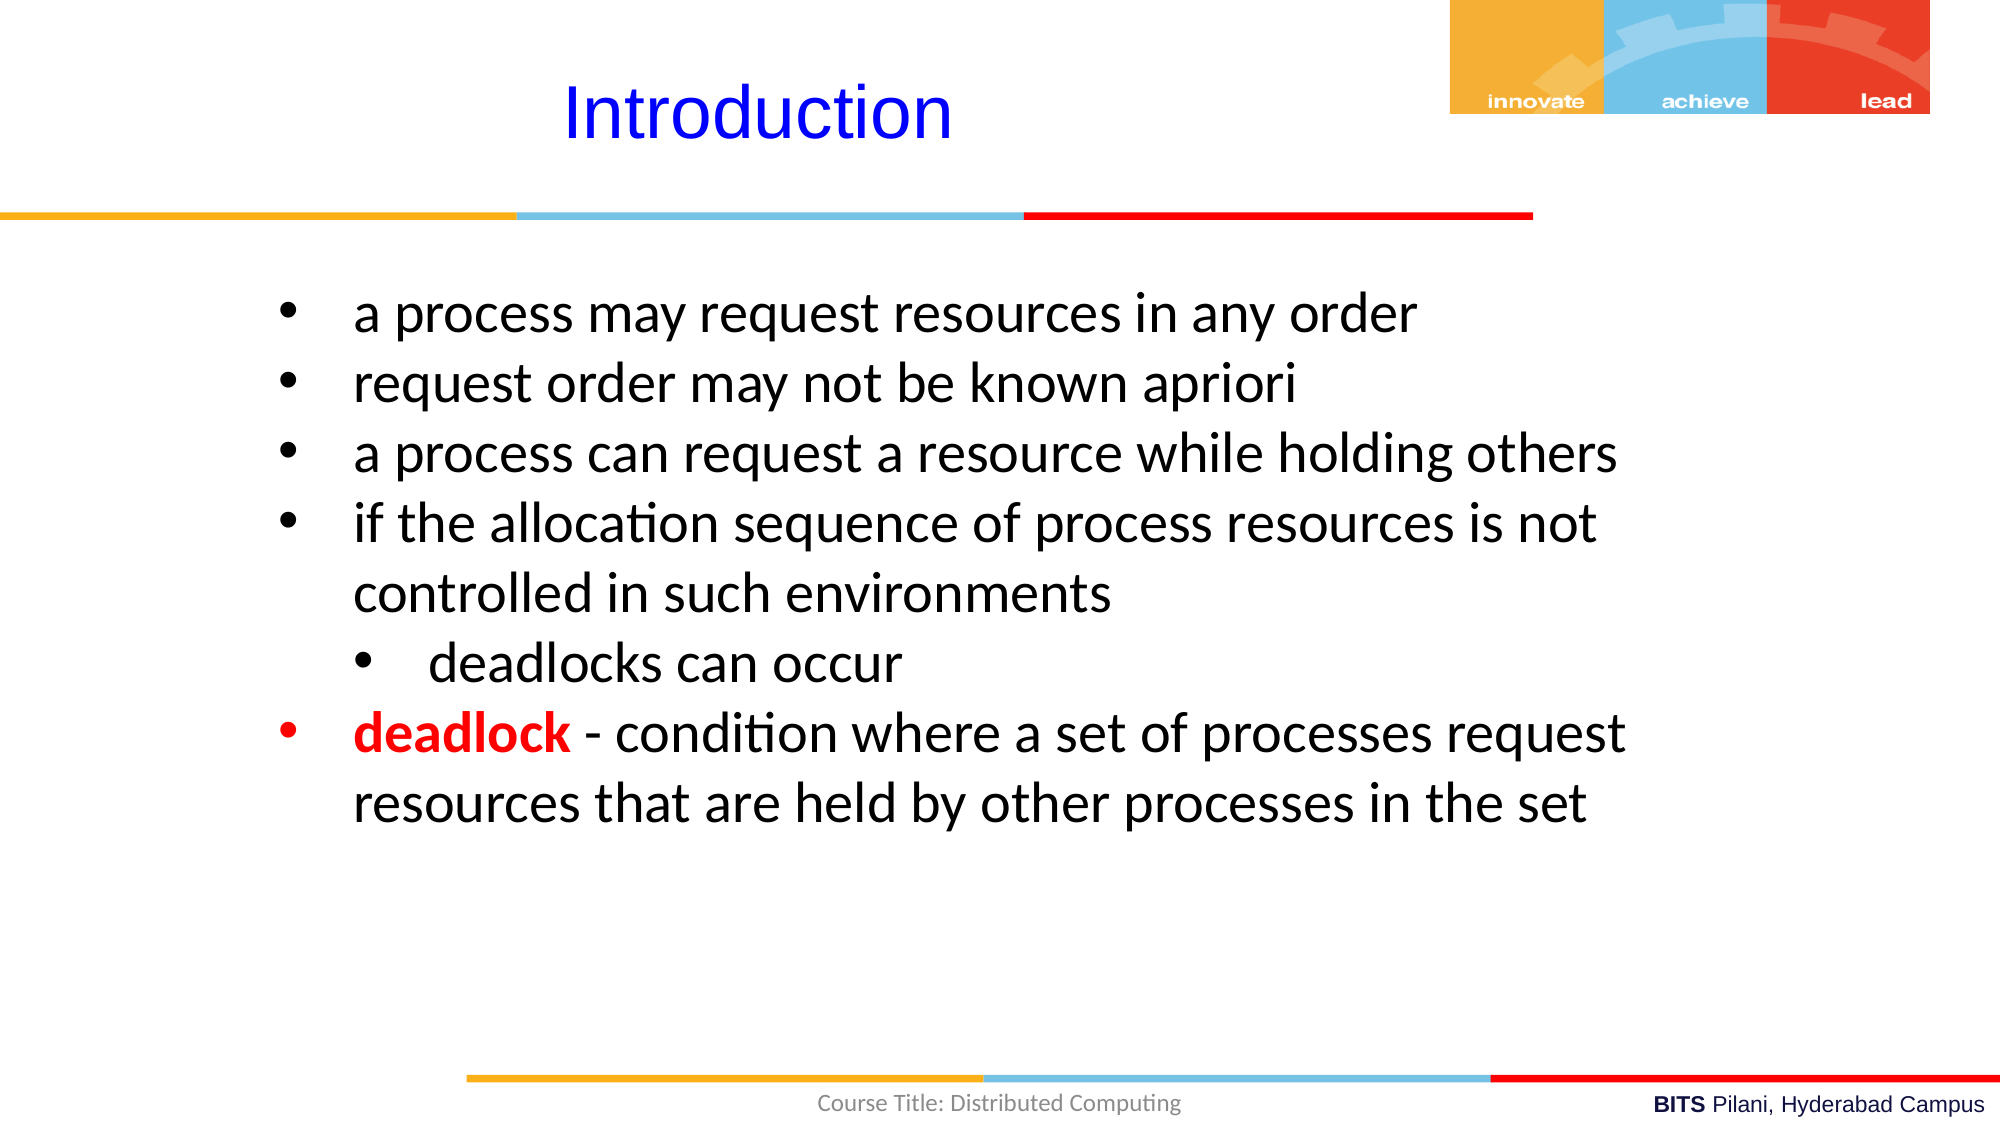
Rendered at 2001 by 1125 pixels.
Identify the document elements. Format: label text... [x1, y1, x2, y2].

list Introduction [66, 14, 1450, 203]
text_box a process may request resources in any order request order may not be known apriori a process can request a resource while holding others if the allocation sequence of process resources is not controlled in such environments deadlocks can occur deadlock - condition where a set of processes request resources that are held by other processes in the set [188, 266, 1845, 842]
footer Course Title: Distributed Computing [662, 1071, 1338, 1125]
picture [1449, 0, 1930, 114]
